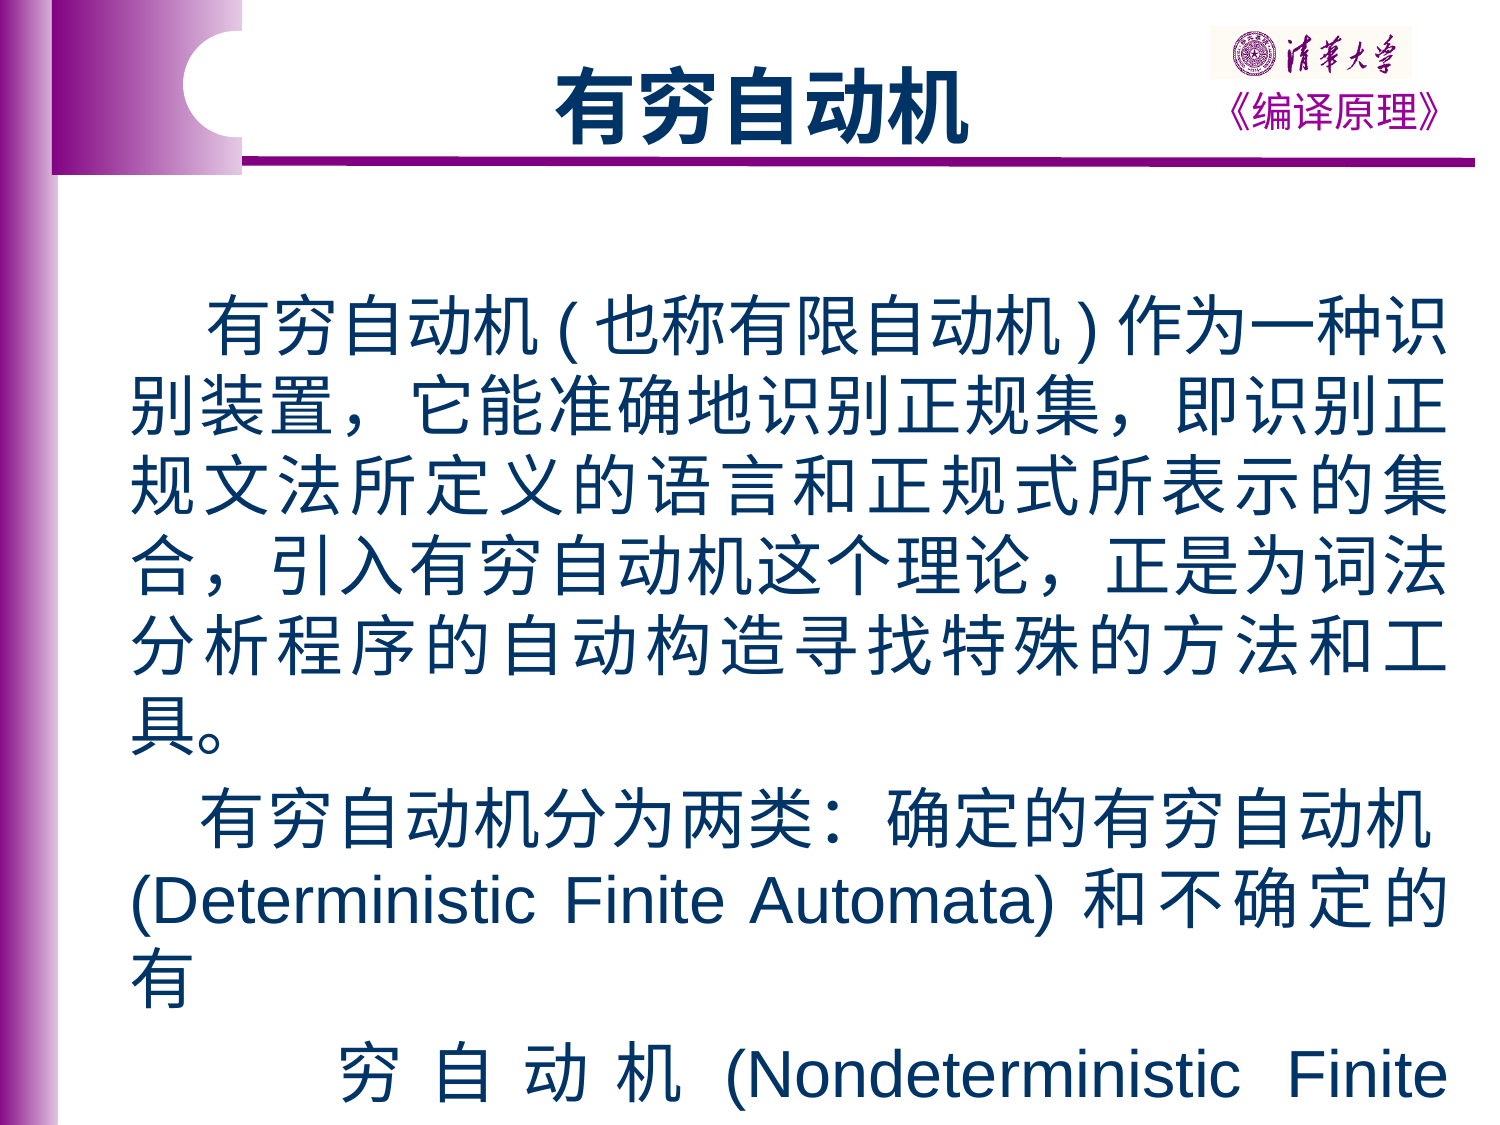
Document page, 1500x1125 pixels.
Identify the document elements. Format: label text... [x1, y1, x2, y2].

picture [1210, 26, 1412, 46]
list 有穷自动机 有穷自动机(也称有限自动机)作为一种识别装置，它能准确地识别正规集，即识别正规文法所定义的语言和正规式所表示的集合，引入有穷自动机这个理论，正是为词法分析程序的自动构造寻找特殊的方法和工具。 有穷自动机分为两类：确定的有穷自动机(Deterministic Finite Automata)和不确定的有 穷自动机(Nondeterministic Finite Automata) 。 [58, 46, 1465, 1090]
